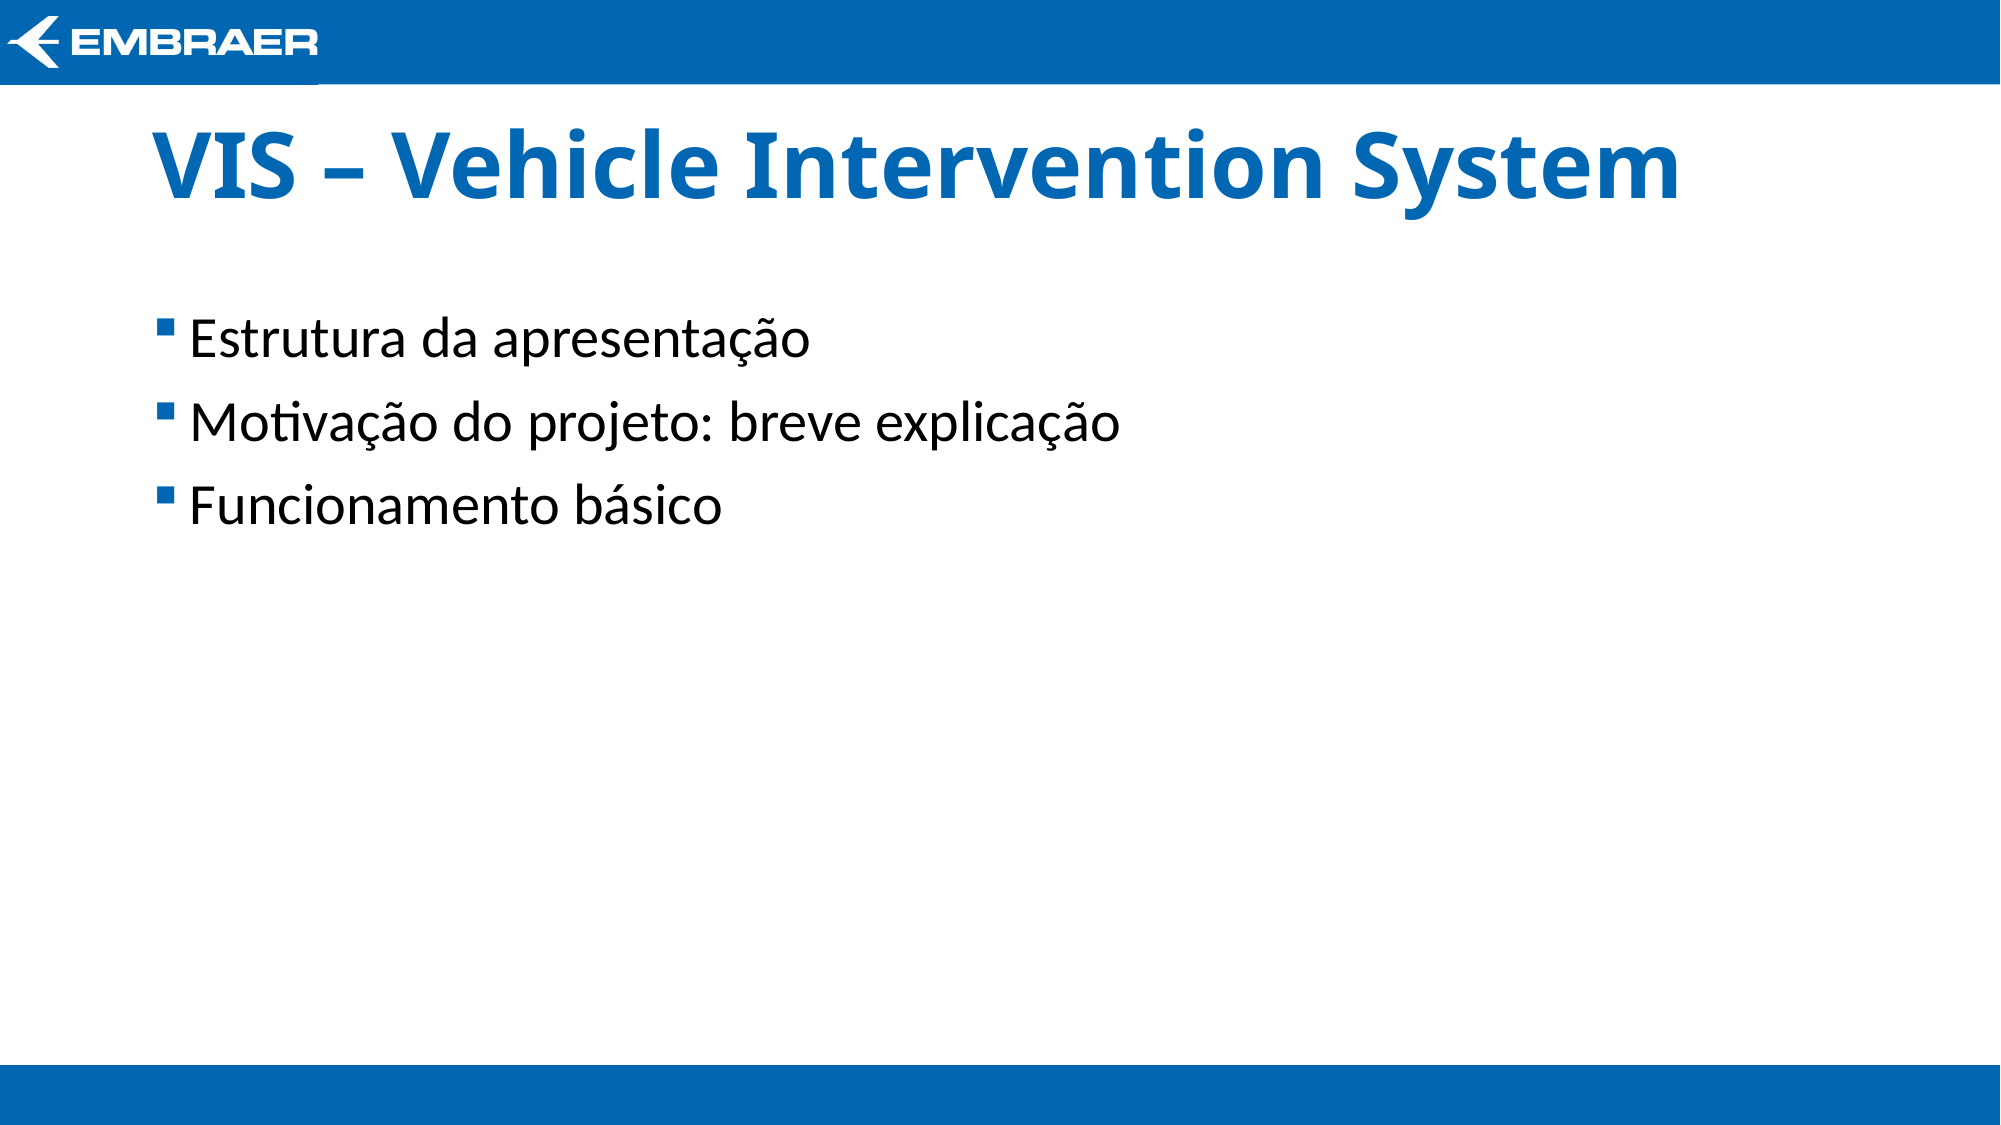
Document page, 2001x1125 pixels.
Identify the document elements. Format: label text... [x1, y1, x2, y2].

list Estrutura da apresentação Motivação do projeto: breve explicação Funcionamento básico [137, 299, 1863, 1014]
picture [0, 2, 318, 85]
title VIS – Vehicle Intervention System [137, 59, 1863, 278]
